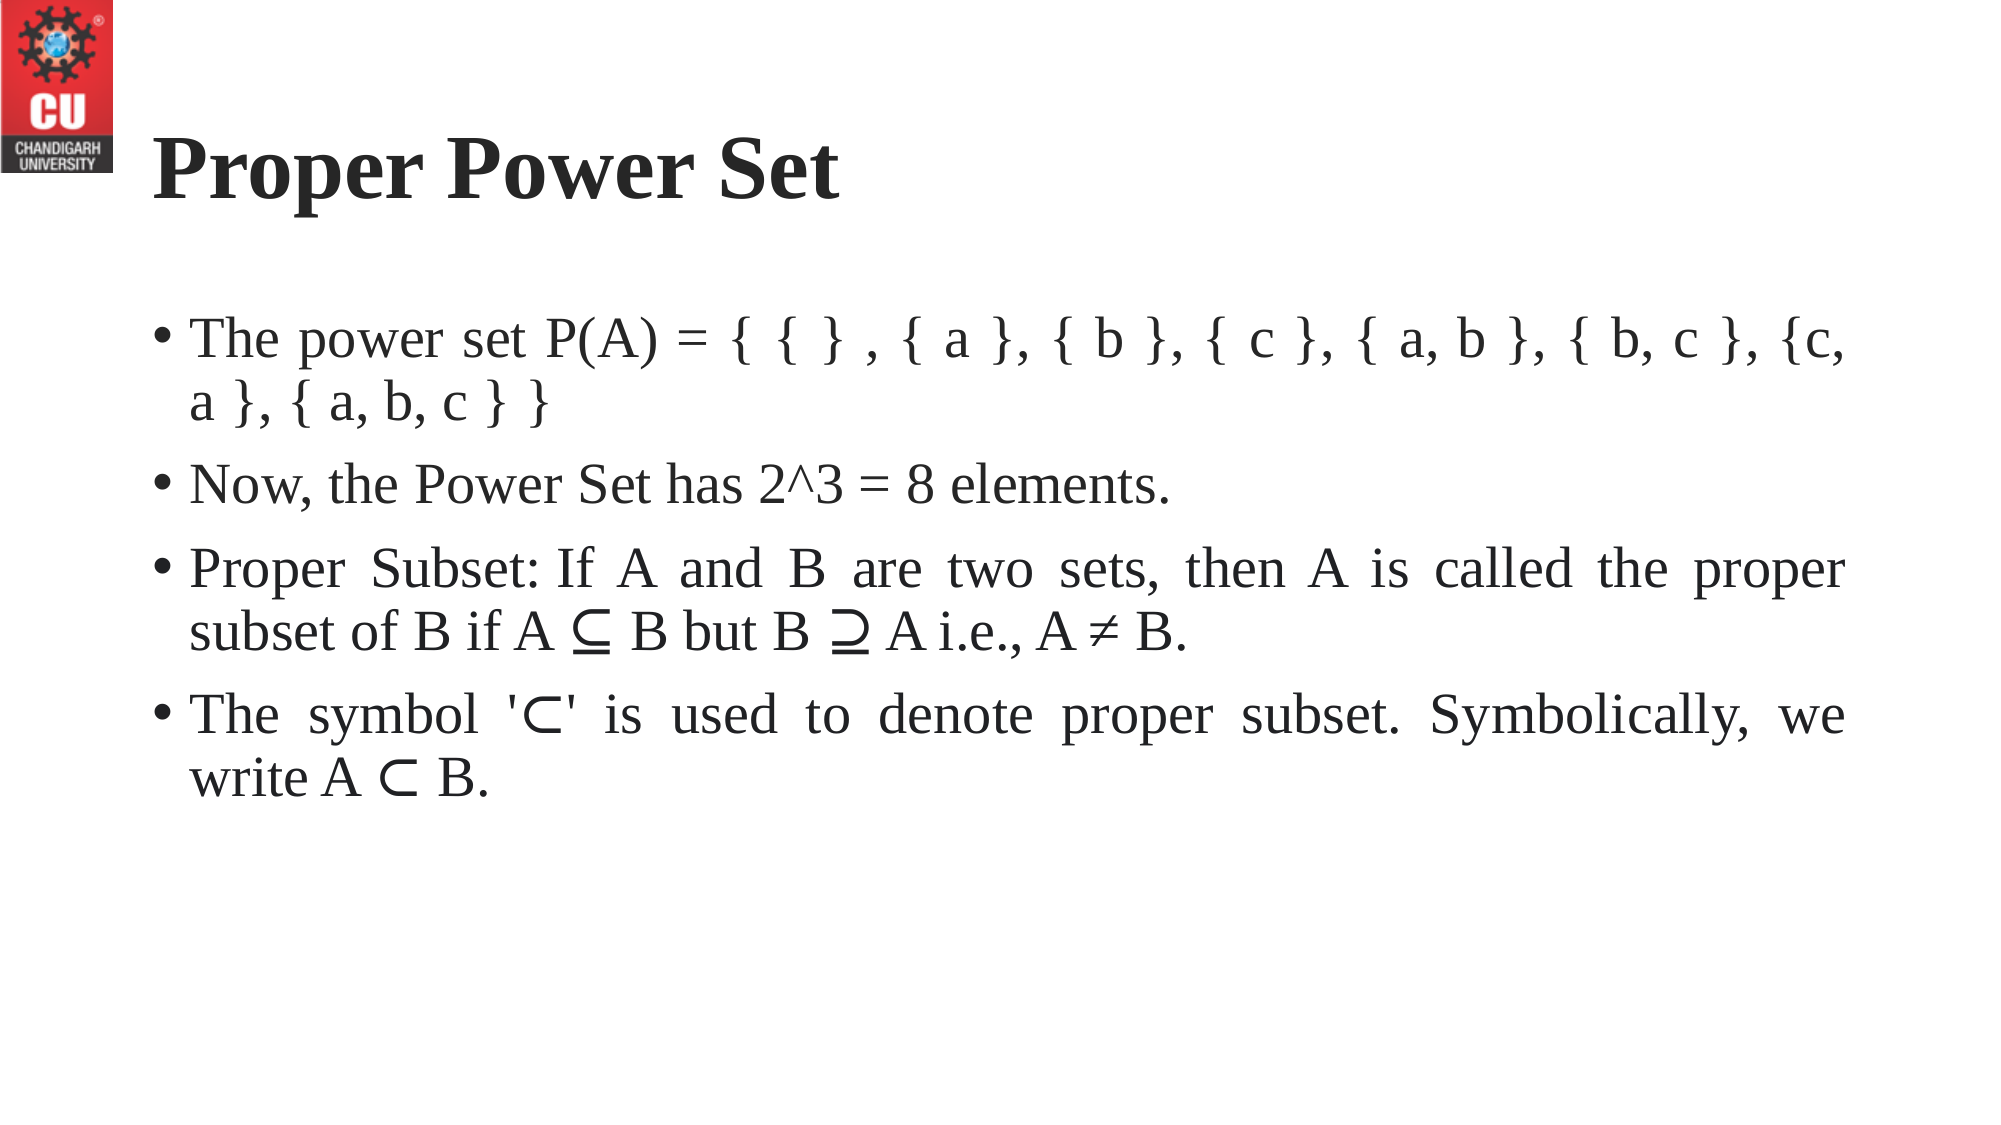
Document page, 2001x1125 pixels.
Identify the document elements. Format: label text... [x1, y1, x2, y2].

title Proper Power Set [137, 59, 1863, 278]
list The power set P(A) = { { } , { a }, { b }, { c }, { a, b }, { b, c }, {c, a }, { a, b, c } } Now, the Power Set has 2^3 = 8 elements. Proper Subset: If A and B are two sets, then A is called the proper subset of B if A ⊆ B but B ⊇ A i.e., A ≠ B. The symbol '⊂' is used to denote proper subset. Symbolically, we write A ⊂ B. [137, 299, 1863, 1014]
picture [0, 0, 113, 173]
